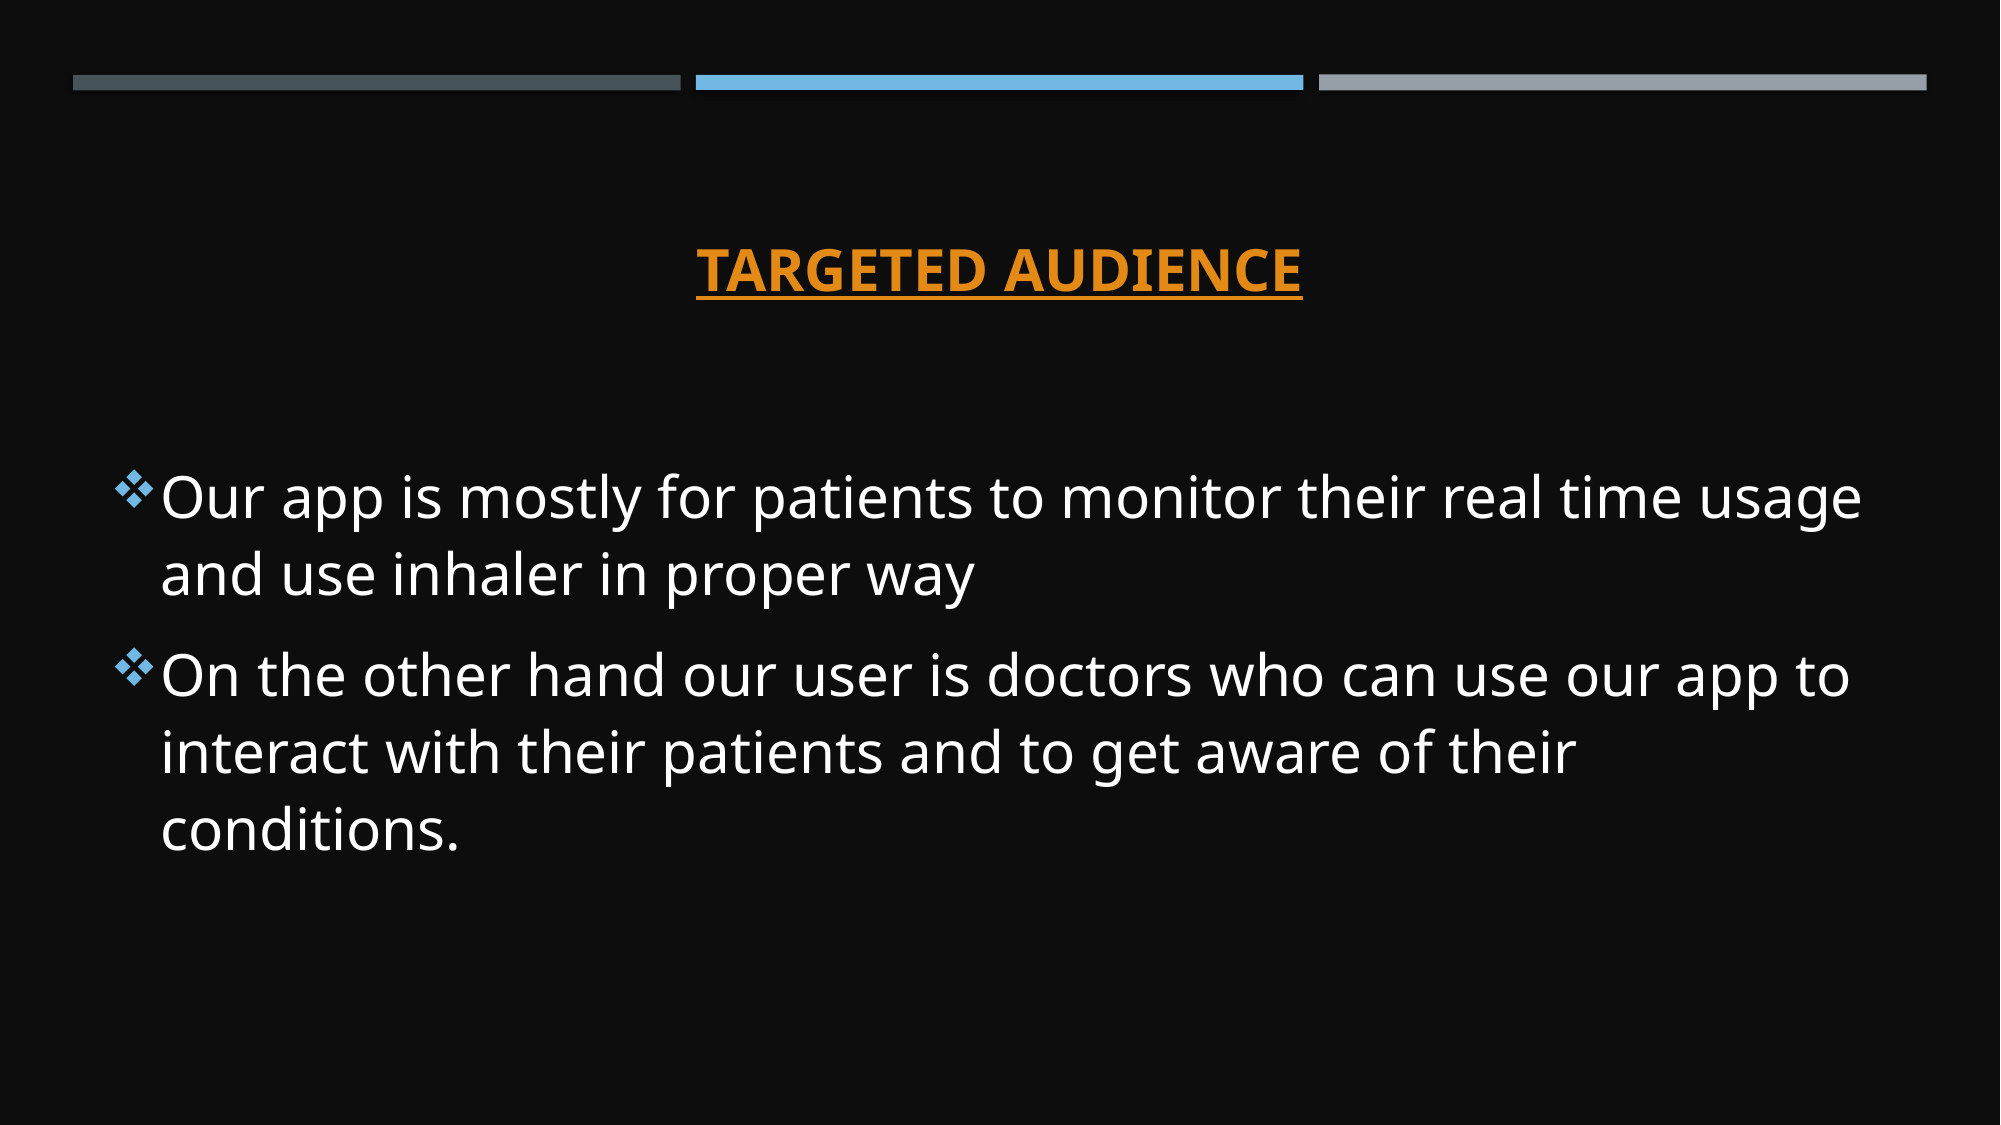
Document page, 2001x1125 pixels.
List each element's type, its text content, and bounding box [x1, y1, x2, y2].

list Our app is mostly for patients to monitor their real time usage and use inhaler in proper way On the other hand our user is doctors who can use our app to interact with their patients and to get aware of their conditions. [95, 359, 1905, 957]
title Targeted audience [95, 115, 1905, 311]
